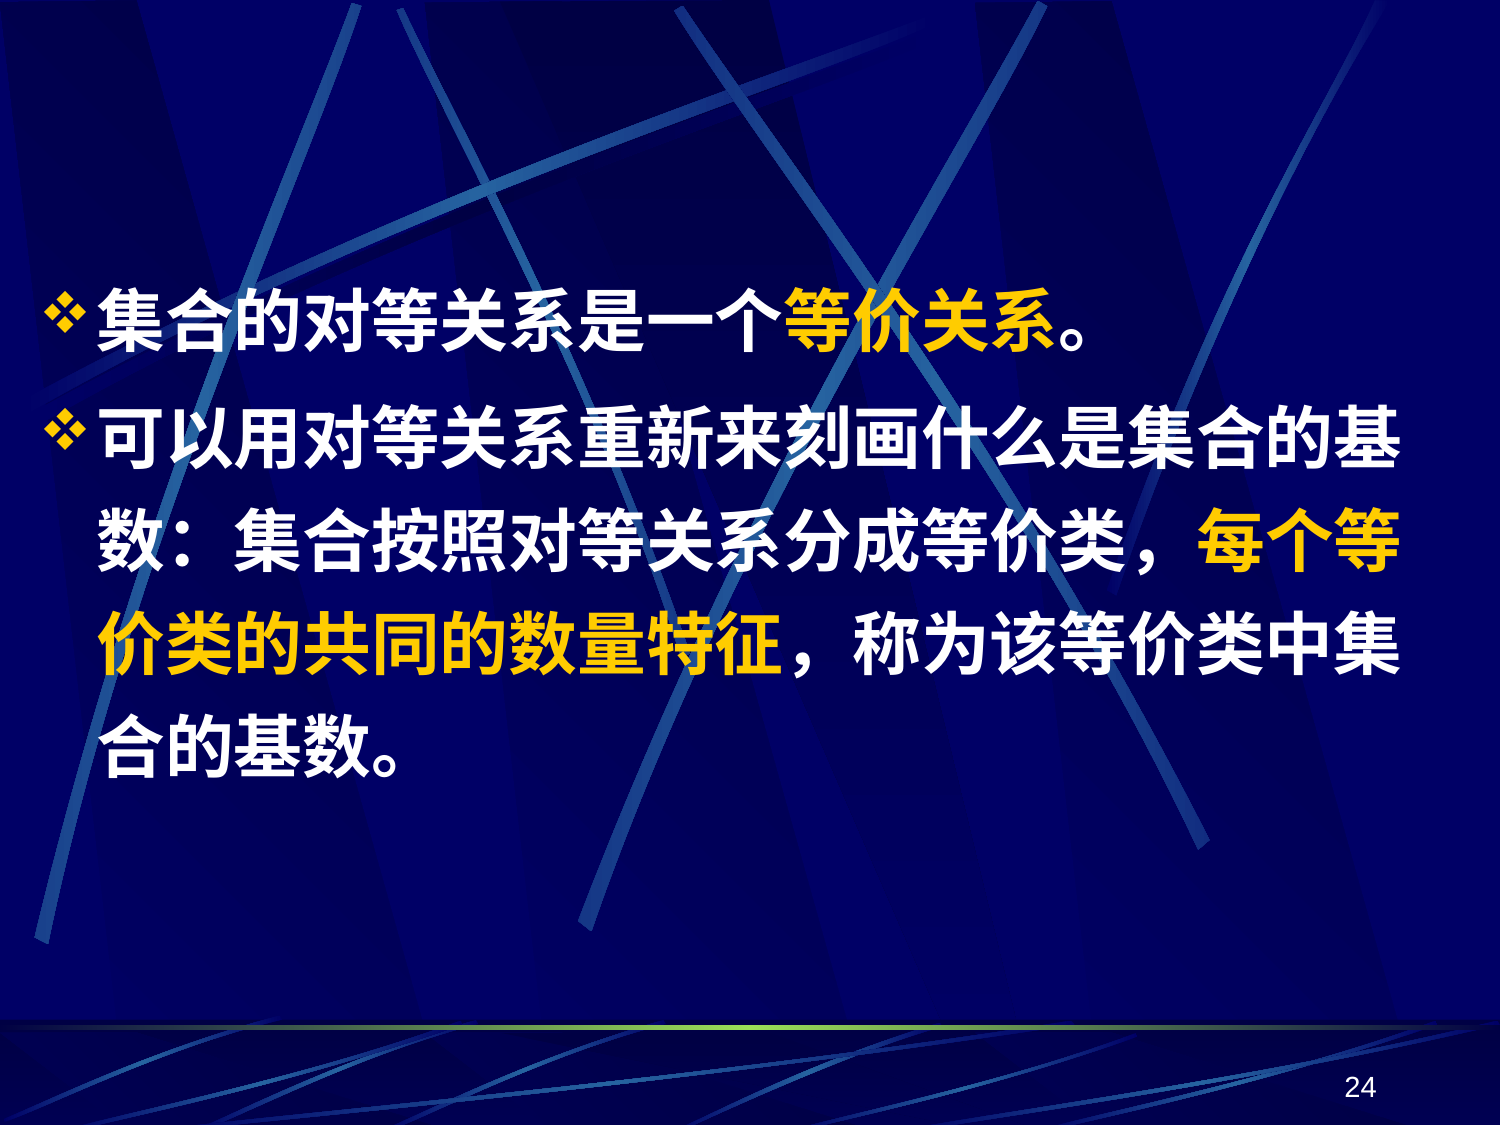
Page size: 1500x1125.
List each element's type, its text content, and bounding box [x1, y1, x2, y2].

slide_number 24 [1079, 1035, 1393, 1111]
list 集合的对等关系是一个等价关系。 可以用对等关系重新来刻画什么是集合的基数：集合按照对等关系分成等价类，每个等价类的共同的数量特征，称为该等价类中集合的基数。 [24, 249, 1475, 1083]
